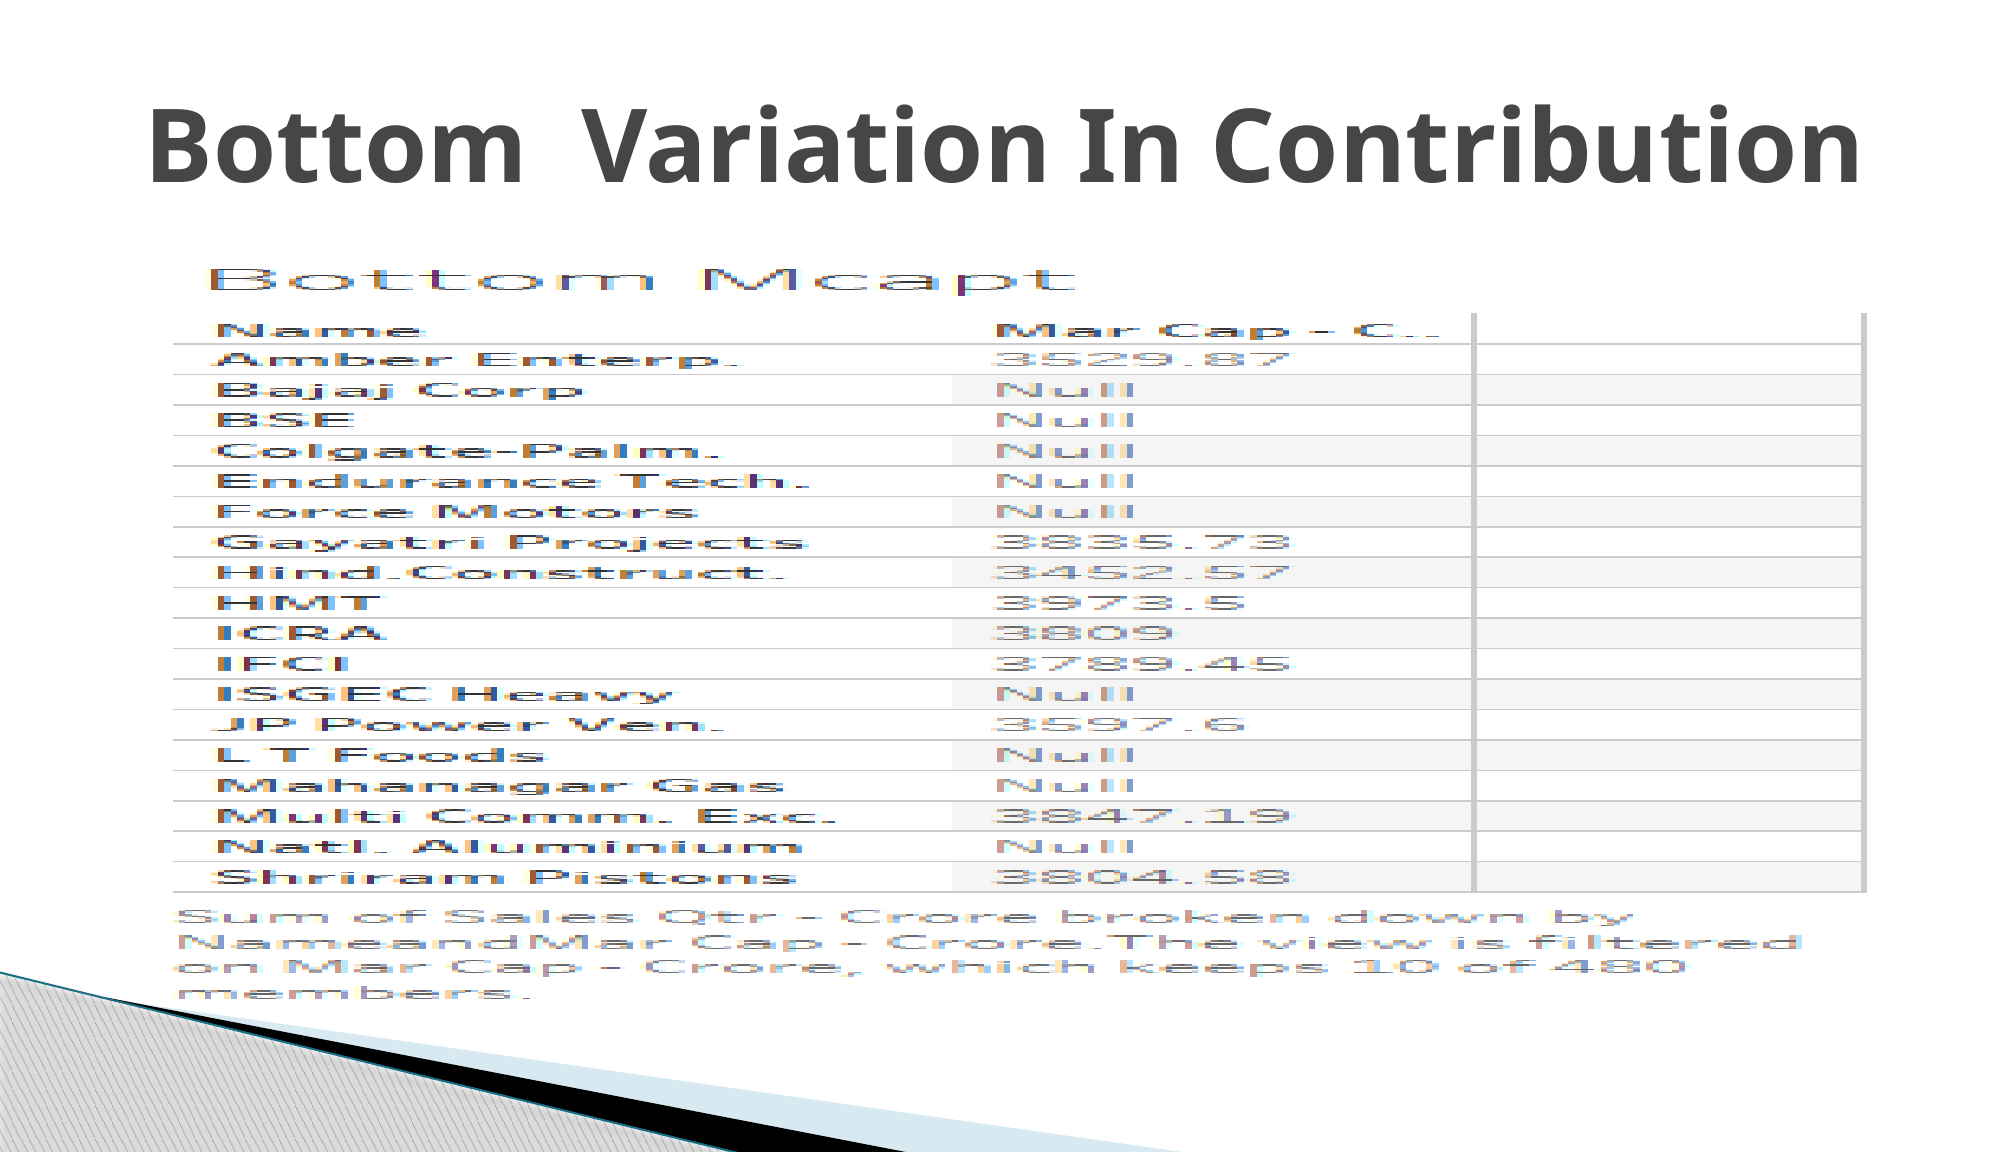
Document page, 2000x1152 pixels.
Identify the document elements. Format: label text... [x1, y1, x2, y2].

title Bottom Variation In Contribution [99, 46, 1900, 239]
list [172, 248, 1875, 1009]
